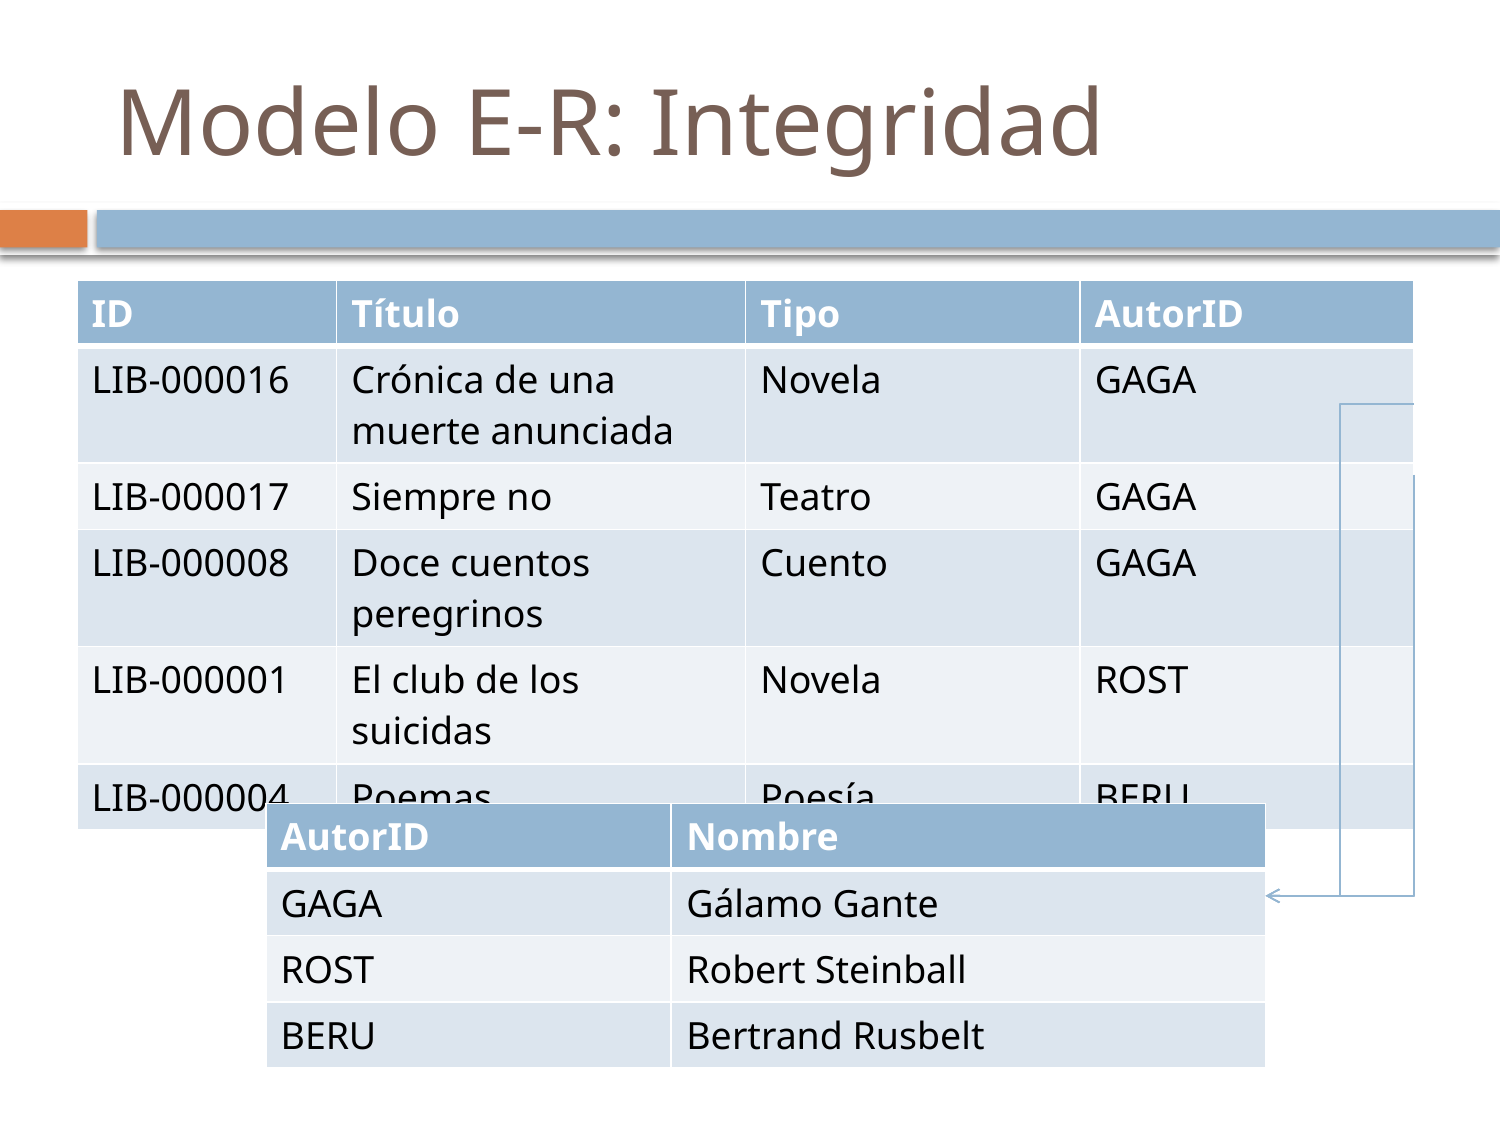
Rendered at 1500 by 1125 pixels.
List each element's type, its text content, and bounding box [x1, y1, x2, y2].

table_cell BERU [267, 1003, 670, 1067]
table_cell LIB-000008 [78, 530, 336, 646]
table_cell Novela [746, 647, 1079, 763]
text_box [1265, 536, 1415, 897]
table_header Tipo [746, 281, 1079, 343]
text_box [1265, 474, 1415, 536]
table_cell Doce cuentos peregrinos [337, 530, 745, 646]
table_cell LIB-000016 [78, 349, 336, 462]
table_header Nombre [672, 804, 1258, 867]
table_cell BERU [1081, 765, 1258, 803]
table_cell GAGA [1081, 464, 1259, 529]
table_cell Bertrand Rusbelt [672, 1003, 1265, 1067]
table_cell Poemas [337, 765, 745, 803]
table_cell Crónica de una muerte anunciada [337, 349, 745, 462]
table_cell Novela [746, 349, 1079, 462]
table_cell Gálamo Gante [672, 872, 1265, 935]
table_header Título [337, 281, 745, 343]
title Modelo E-R: Integridad [100, 37, 1438, 200]
table_cell LIB-000017 [78, 464, 336, 529]
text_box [1265, 403, 1415, 474]
table_cell Cuento [746, 530, 1079, 646]
table_header AutorID [267, 804, 670, 867]
table_cell GAGA [267, 872, 670, 935]
table_cell ROST [267, 936, 670, 1001]
table_cell GAGA [1081, 530, 1258, 646]
table_cell Siempre no [337, 464, 745, 529]
table_cell ROST [1081, 647, 1258, 763]
table_cell Teatro [746, 464, 1079, 529]
table_cell LIB-000004 [78, 765, 336, 829]
table_cell Poesía [746, 765, 1079, 803]
table_cell LIB-000001 [78, 647, 336, 763]
table_header ID [78, 281, 336, 343]
table_cell El club de los suicidas [337, 647, 745, 763]
table_cell Robert Steinball [672, 936, 1265, 1001]
table_cell GAGA [1081, 349, 1413, 462]
text_box [1191, 865, 1266, 927]
table_header AutorID [1081, 281, 1413, 343]
